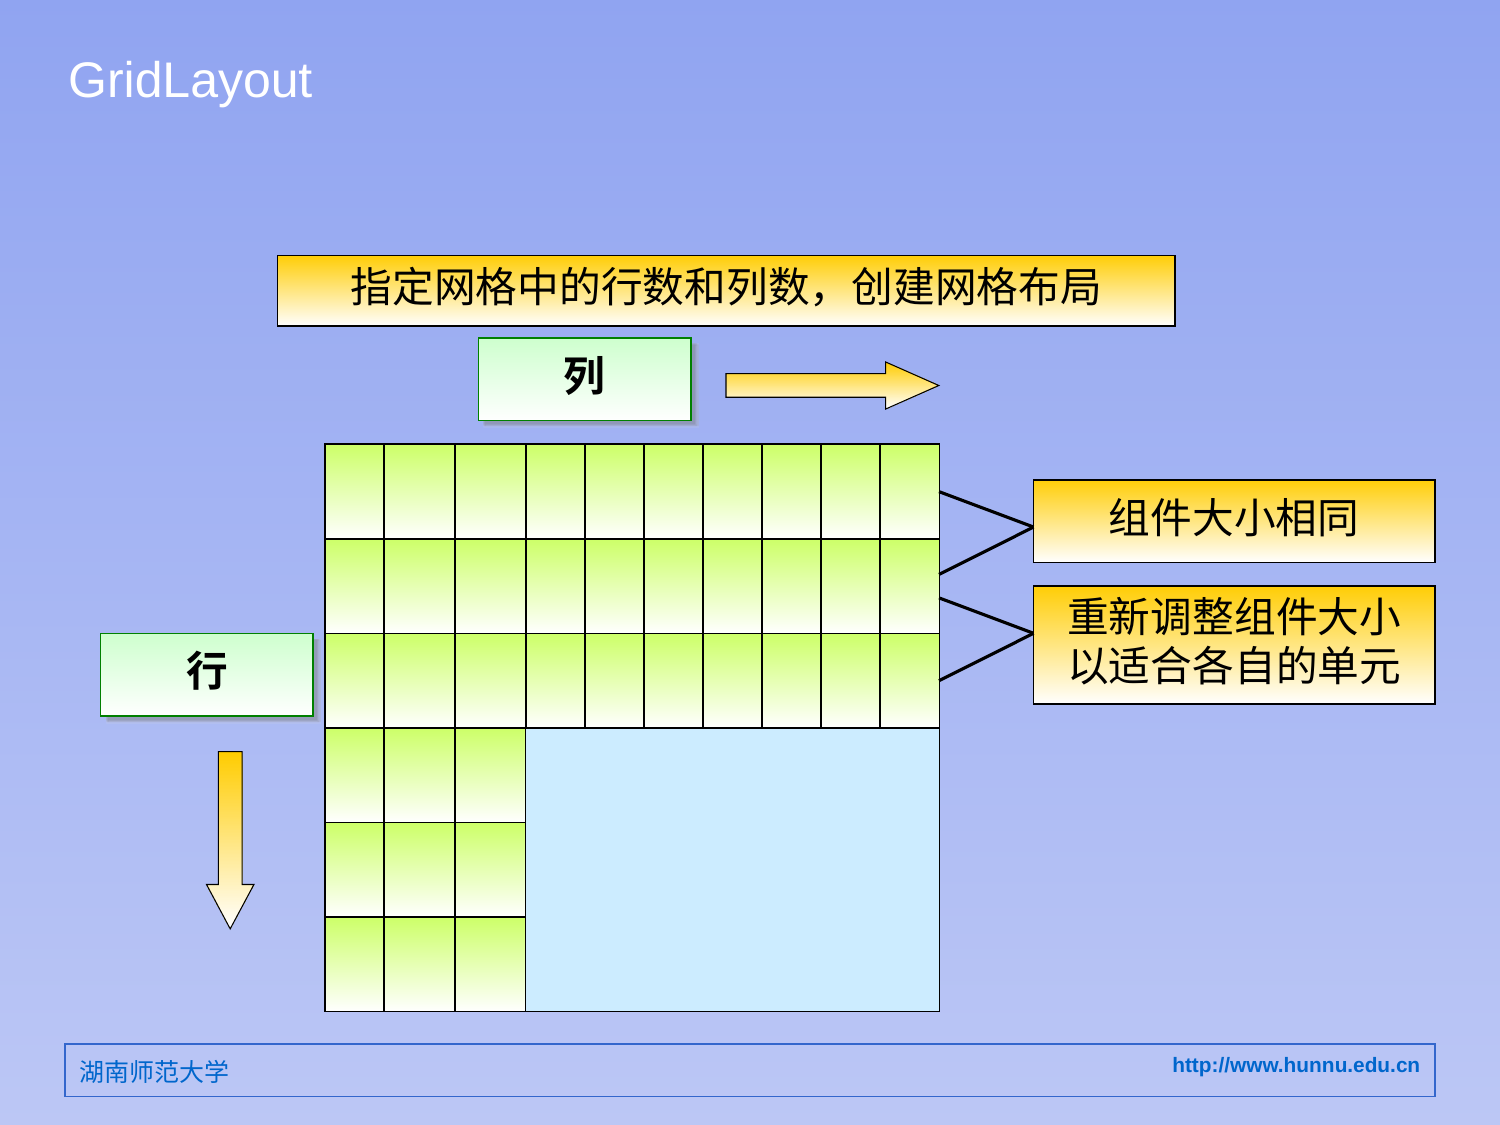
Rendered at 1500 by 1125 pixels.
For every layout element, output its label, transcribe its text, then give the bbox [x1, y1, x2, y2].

text_box [585, 538, 644, 633]
text_box 组件大小相同 [1033, 479, 1436, 563]
text_box 列 [478, 338, 692, 421]
text_box [703, 633, 761, 728]
text_box [525, 633, 584, 728]
text_box [324, 538, 384, 633]
text_box [454, 538, 525, 633]
text_box [324, 444, 384, 538]
text_box [384, 822, 454, 916]
text_box [526, 728, 940, 1012]
text_box [821, 444, 880, 538]
text_box [454, 846, 526, 916]
text_box 重新调整组件大小 以适合各自的单元 [1033, 586, 1436, 705]
text_box 行 [100, 633, 314, 717]
title GridLayout [52, 30, 883, 124]
text_box [384, 538, 454, 633]
text_box [761, 633, 821, 728]
text_box [761, 538, 822, 633]
text_box [703, 538, 761, 633]
text_box [324, 633, 384, 727]
text_box [454, 916, 526, 1012]
text_box [324, 916, 384, 1012]
text_box [761, 444, 821, 538]
text_box [822, 538, 880, 633]
text_box [384, 727, 454, 822]
text_box [821, 633, 880, 728]
text_box [880, 444, 940, 538]
text_box [454, 822, 526, 836]
text_box [880, 538, 940, 633]
text_box [643, 444, 703, 538]
text_box [525, 538, 585, 633]
text_box [206, 751, 254, 929]
text_box [880, 633, 940, 728]
text_box [324, 822, 384, 916]
text_box [454, 727, 526, 822]
text_box 指定网格中的行数和列数，创建网格布局 [277, 255, 1176, 327]
text_box [525, 444, 584, 538]
text_box [584, 444, 643, 538]
text_box [726, 361, 939, 410]
text_box [584, 633, 643, 728]
text_box [324, 727, 384, 822]
text_box [703, 444, 761, 538]
text_box [384, 444, 454, 538]
text_box [454, 633, 525, 727]
text_box [643, 633, 703, 728]
text_box [384, 633, 454, 727]
text_box [644, 538, 703, 633]
text_box [384, 916, 454, 1012]
text_box [454, 444, 525, 538]
